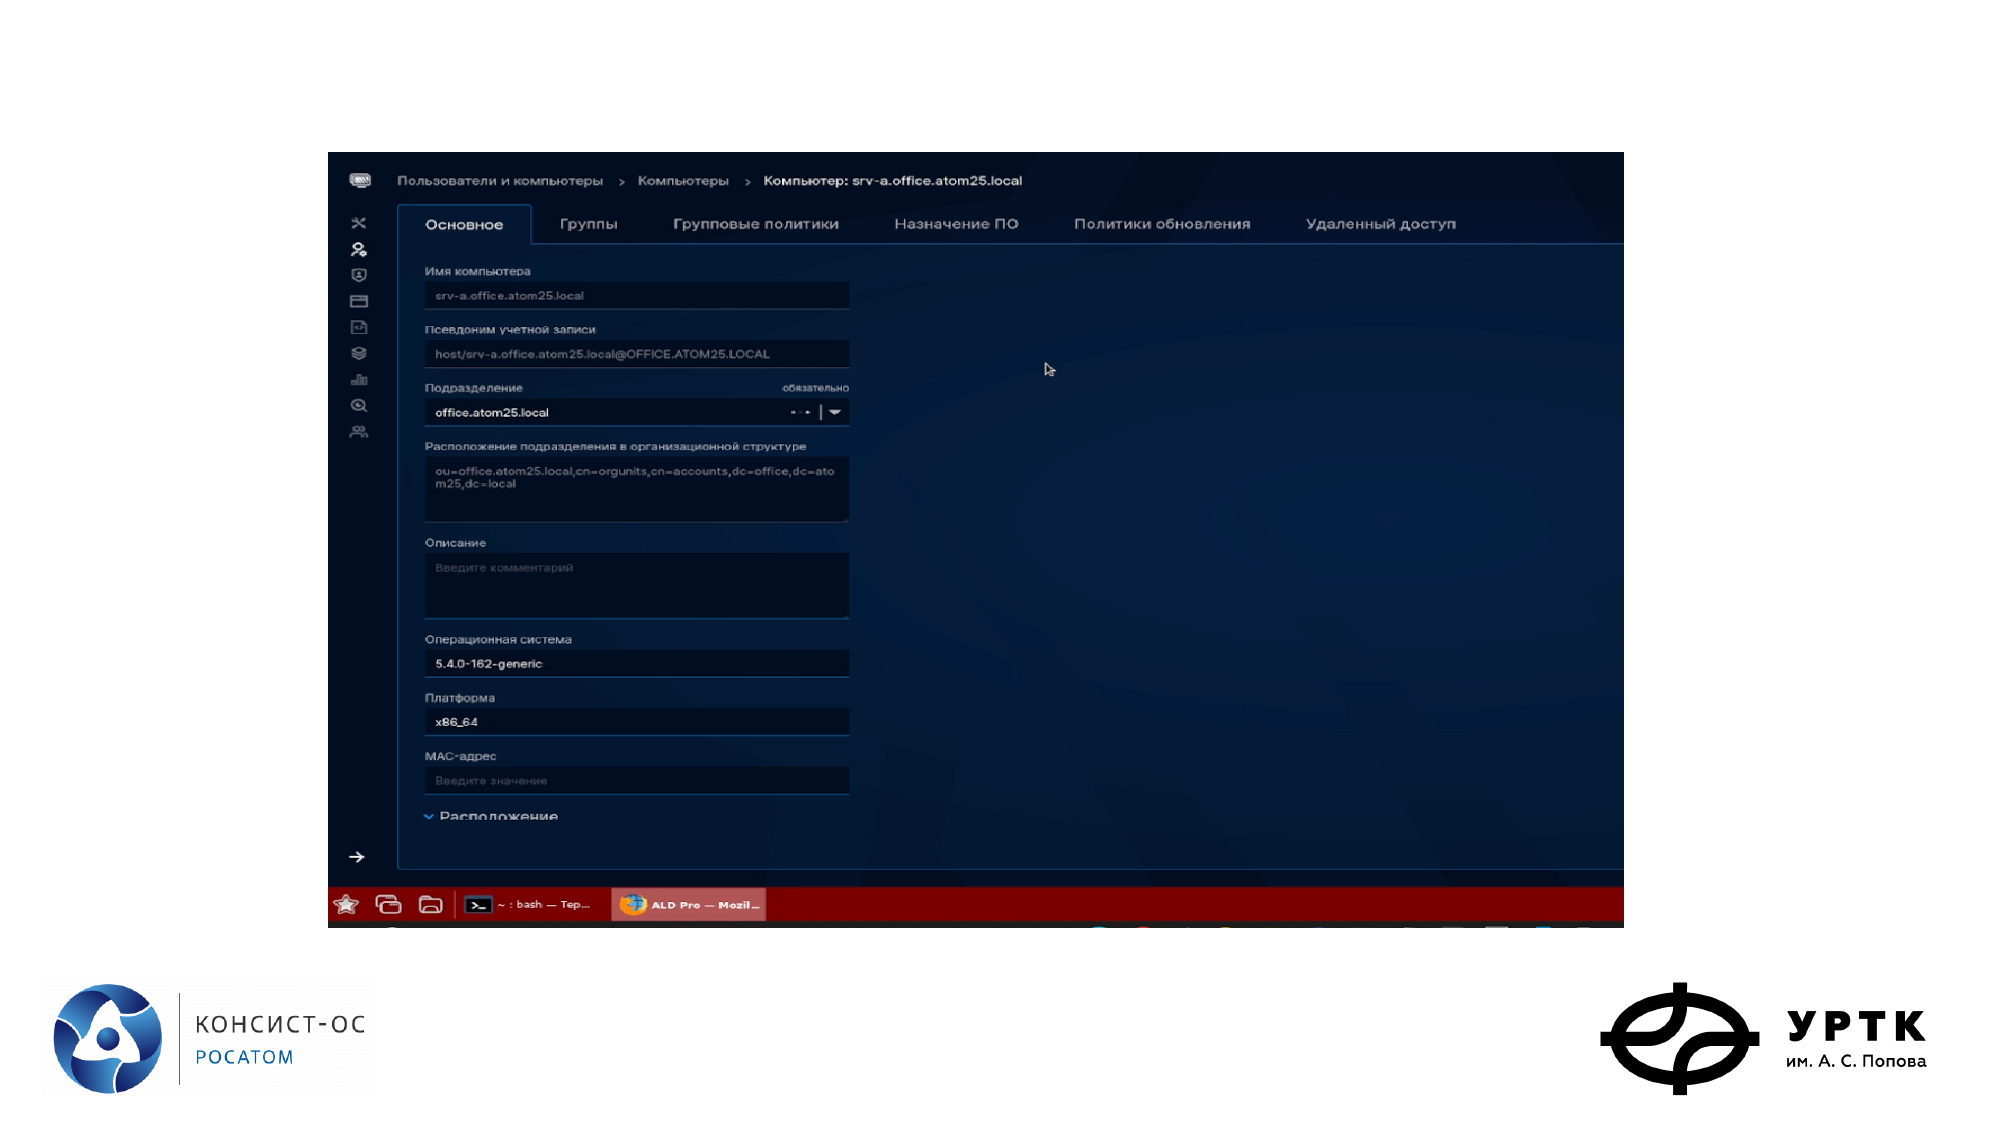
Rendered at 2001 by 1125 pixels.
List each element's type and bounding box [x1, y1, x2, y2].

picture [328, 152, 1624, 928]
picture [1600, 976, 1929, 1098]
picture [42, 976, 377, 1098]
